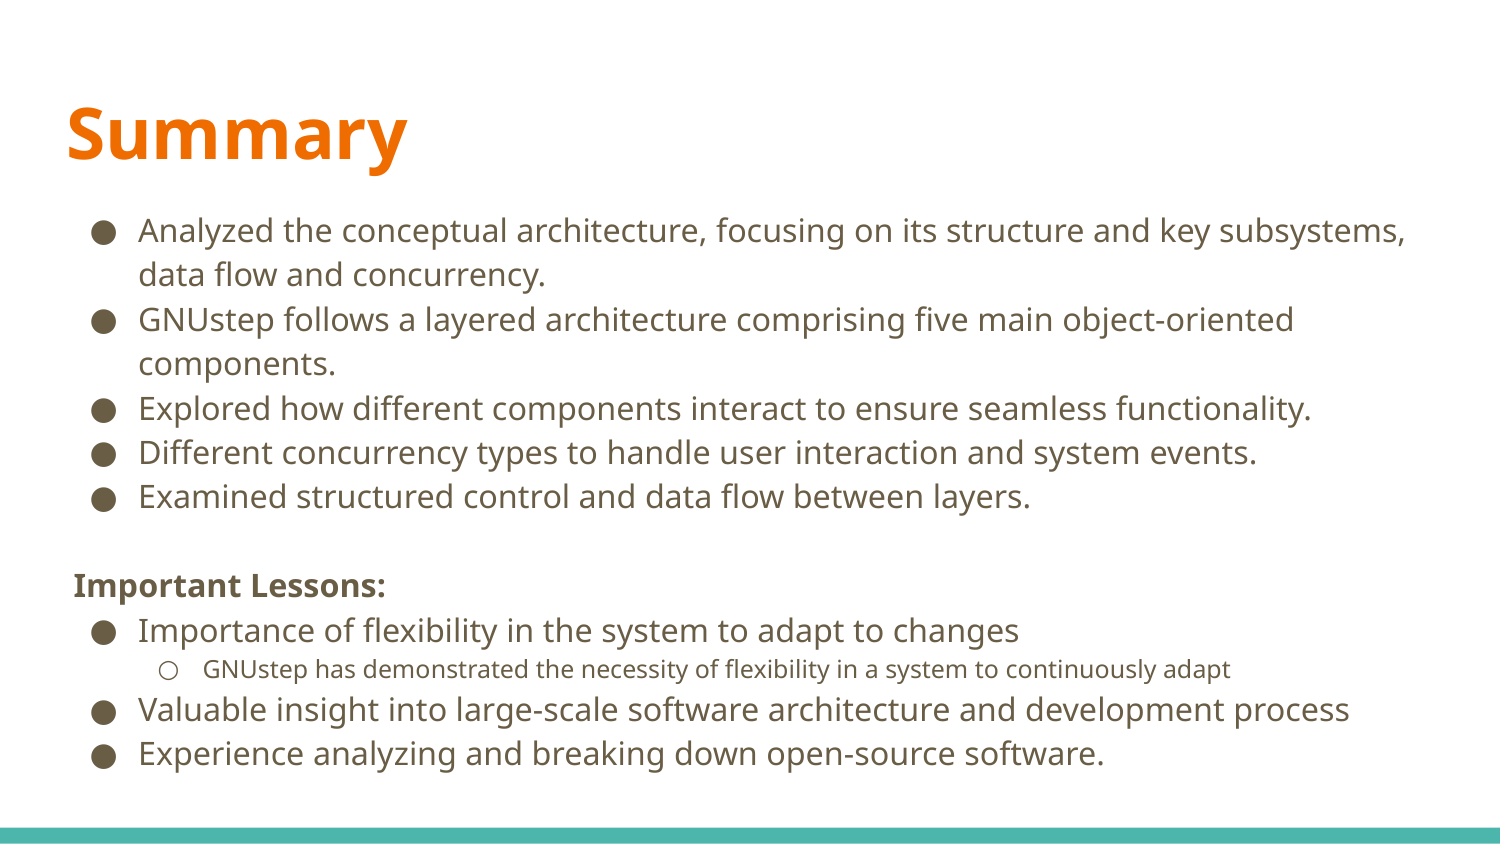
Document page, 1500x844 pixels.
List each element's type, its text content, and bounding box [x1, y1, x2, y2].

list Analyzed the conceptual architecture, focusing on its structure and key subsystems, data flow and concurrency. GNUstep follows a layered architecture comprising five main object-oriented components. Explored how different components interact to ensure seamless functionality. Different concurrency types to handle user interaction and system events. Examined structured control and data flow between layers. Important Lessons: Importance of flexibility in the system to adapt to changes GNUstep has demonstrated the necessity of flexibility in a system to continuously adapt Valuable insight into large-scale software architecture and development process Experience analyzing and breaking down open-source software. [58, 189, 1457, 795]
title Summary [51, 72, 1449, 189]
